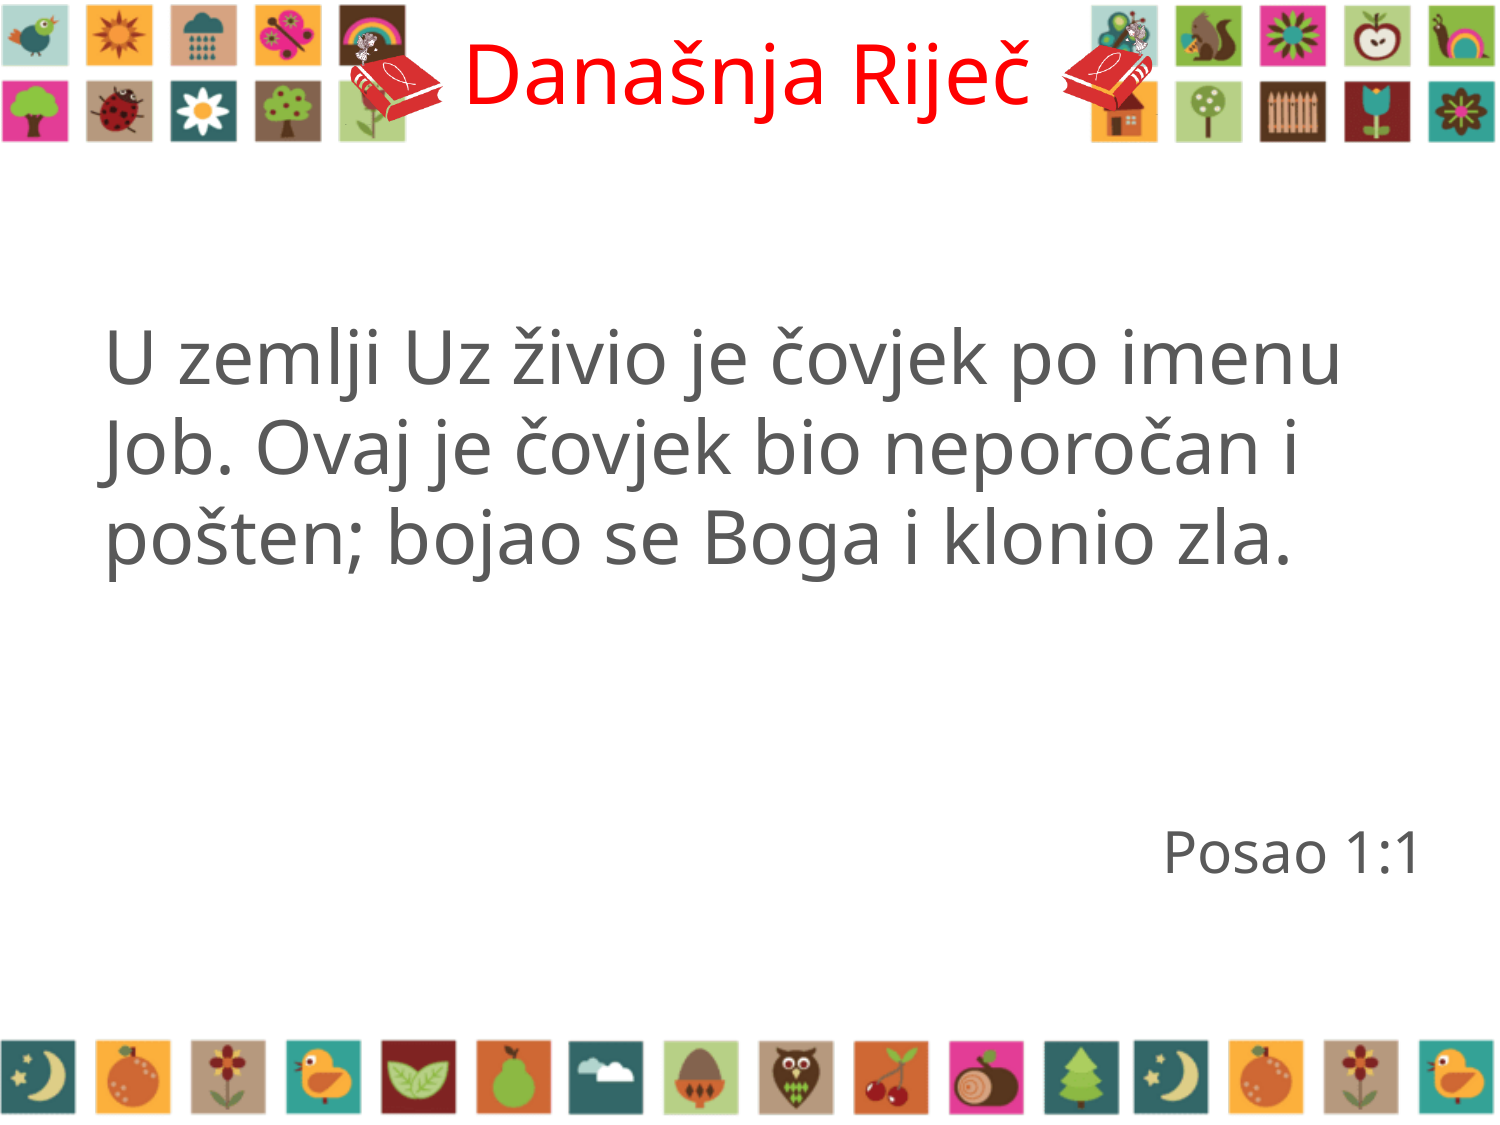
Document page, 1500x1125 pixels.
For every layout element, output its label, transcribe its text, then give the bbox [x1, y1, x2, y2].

picture [1030, 3, 1500, 150]
text_box Posao 1:1 [808, 807, 1441, 893]
text_box U zemlji Uz živio je čovjek po imenu Job. Ovaj je čovjek bio neporočan i pošten; bojao se Boga i klonio zla. [88, 302, 1436, 588]
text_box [0, 1028, 1500, 1118]
picture [0, 3, 475, 150]
text_box Današnja Riječ [425, 13, 1078, 129]
